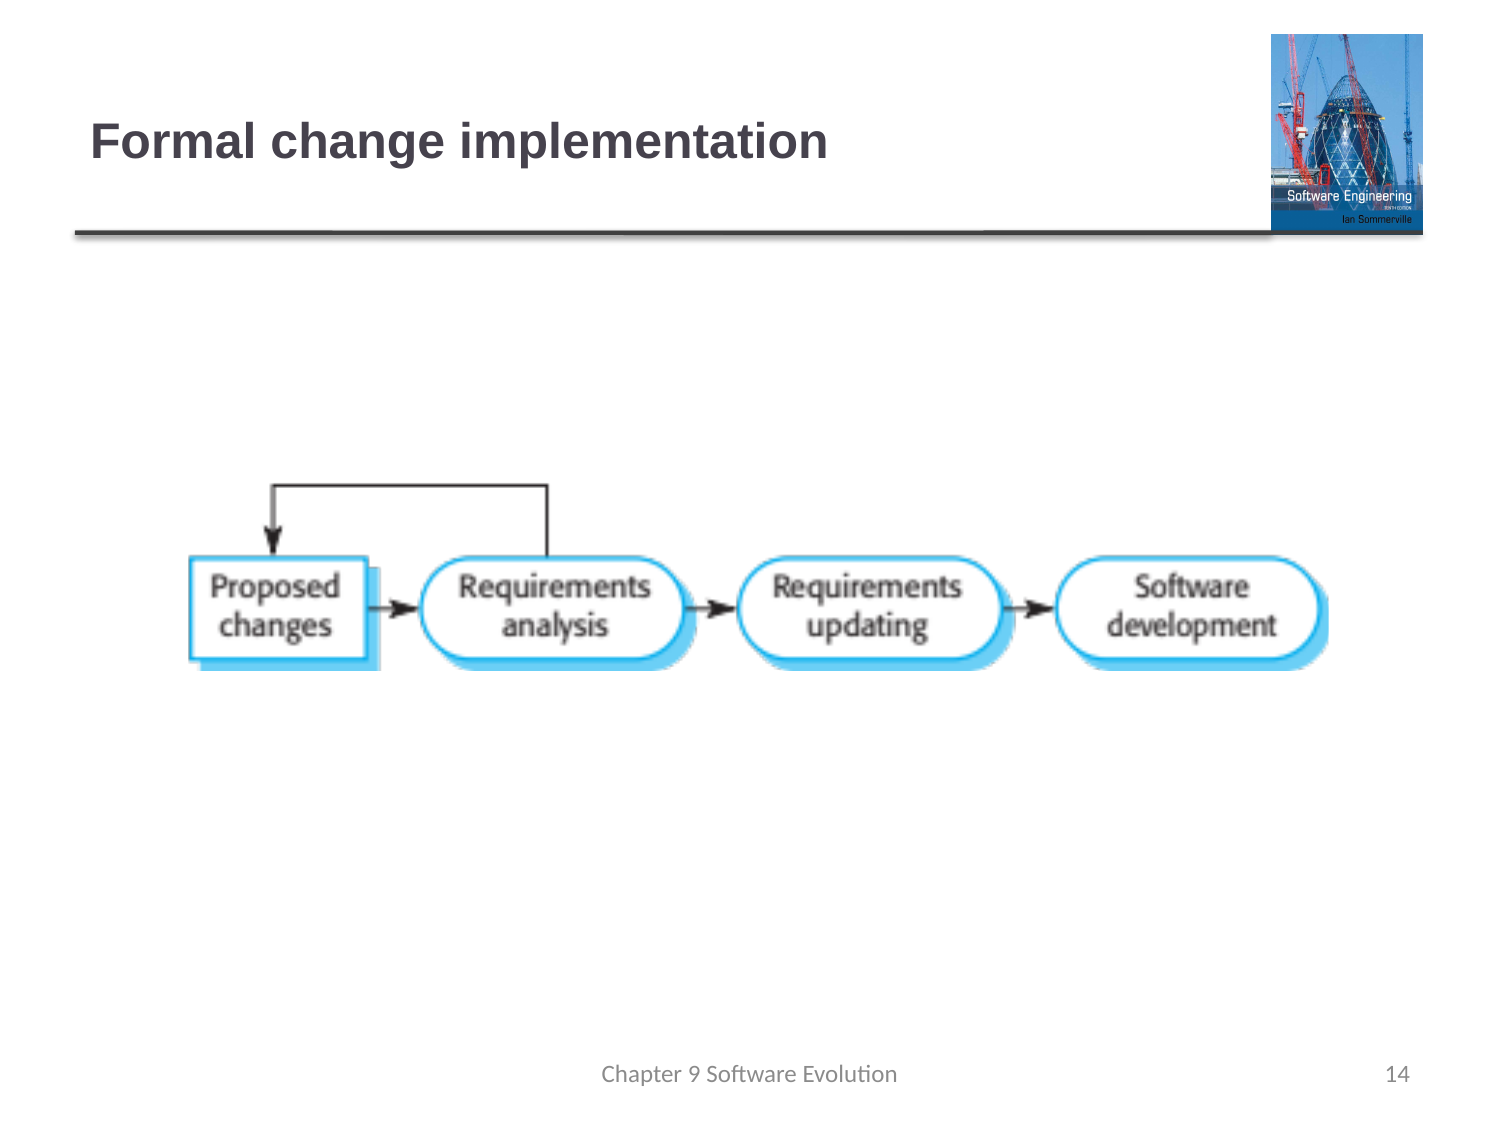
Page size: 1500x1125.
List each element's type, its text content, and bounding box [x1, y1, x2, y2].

footer Chapter 9 Software Evolution [512, 1042, 988, 1103]
title Formal change implementation [74, 44, 1272, 233]
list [187, 262, 1329, 891]
slide_number 14 [1074, 1042, 1425, 1103]
picture [1271, 34, 1423, 230]
